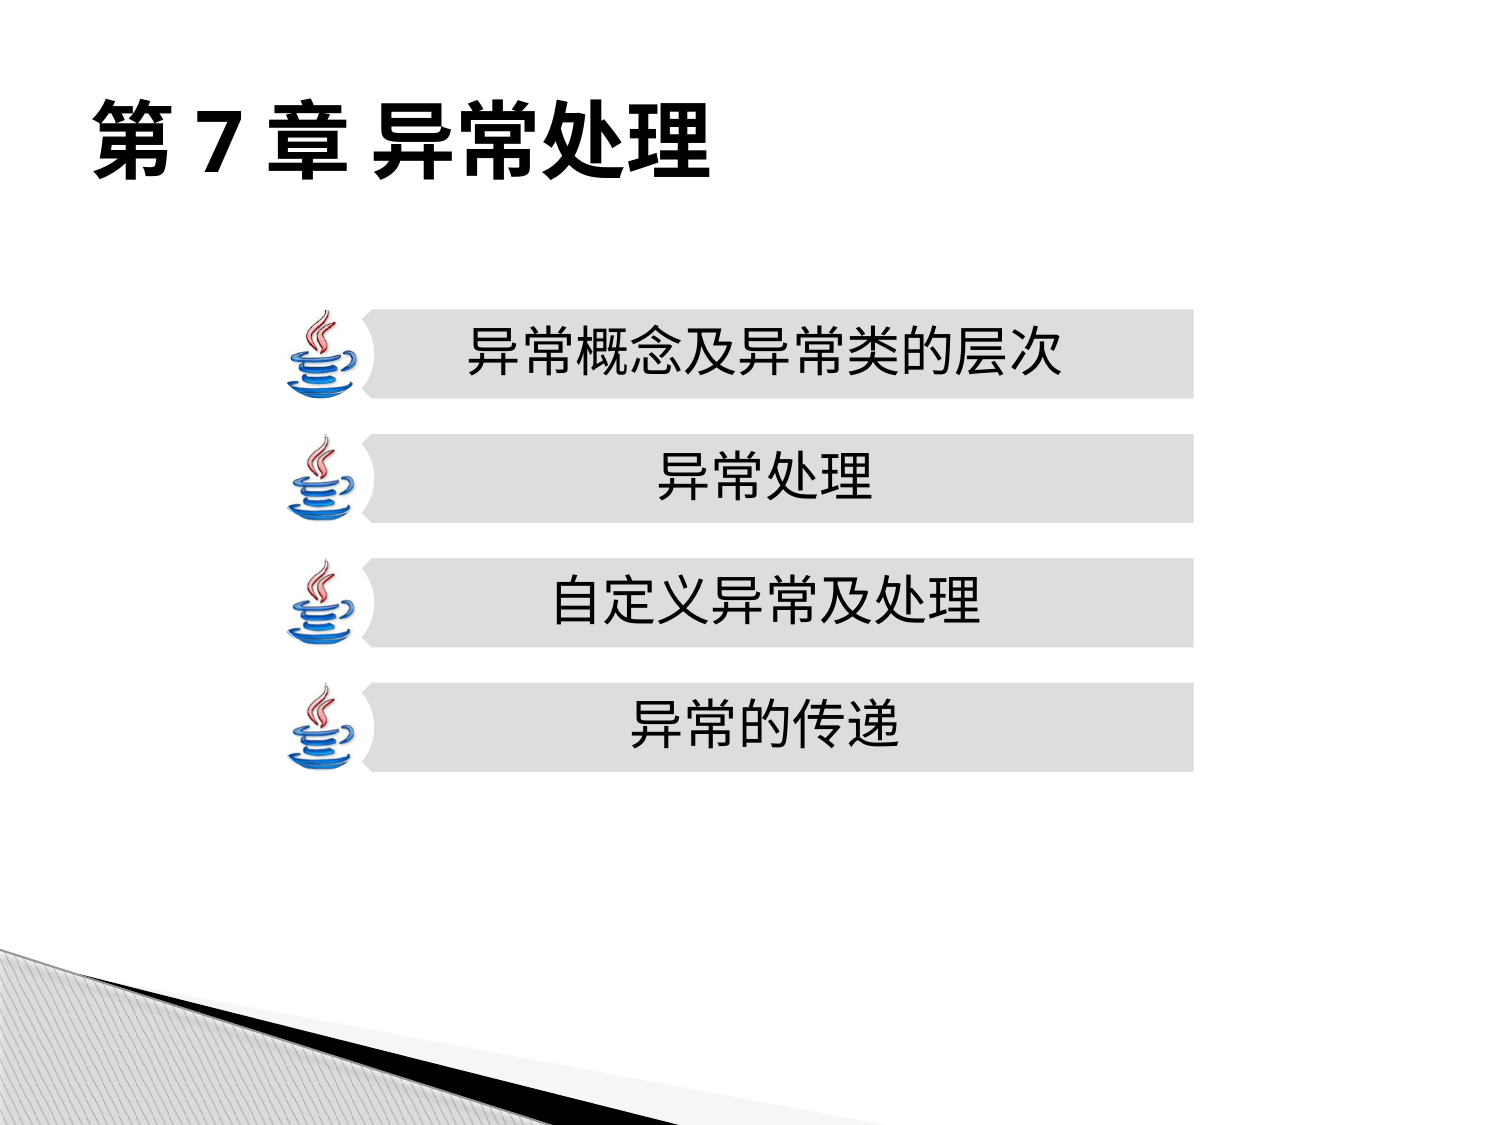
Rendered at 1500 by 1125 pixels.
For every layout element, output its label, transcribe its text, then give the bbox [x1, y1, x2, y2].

title 第7章 异常处理 [75, 45, 1425, 233]
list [74, 304, 1395, 777]
